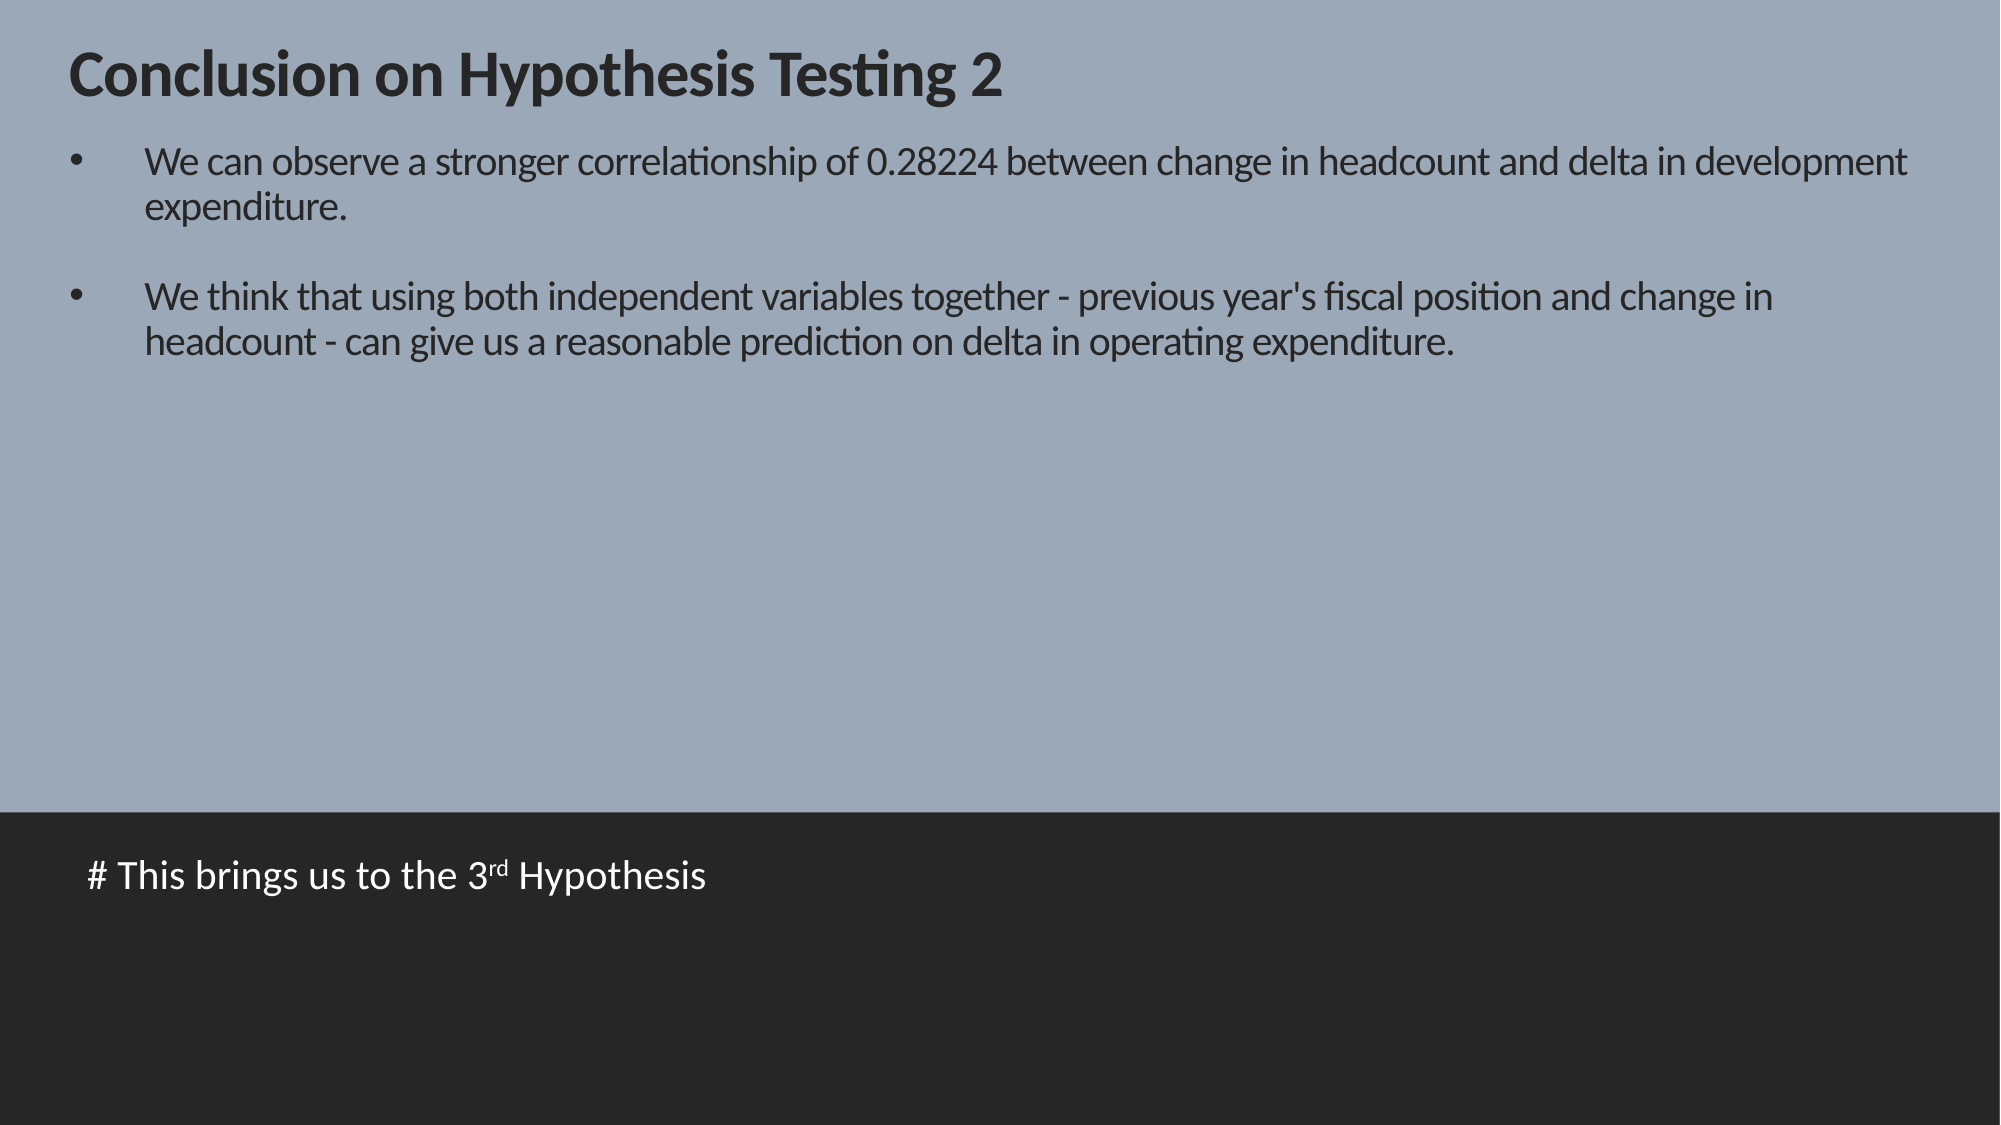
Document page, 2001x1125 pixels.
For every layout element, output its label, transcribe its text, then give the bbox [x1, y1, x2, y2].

text_box [0, 0, 2000, 811]
text_box We can observe a stronger correlationship of 0.28224 between change in headcount and delta in development expenditure. We think that using both independent variables together - previous year's fiscal position and change in headcount - can give us a reasonable prediction on delta in operating expenditure. [54, 135, 1937, 372]
title Conclusion on Hypothesis Testing 2 [54, 42, 1705, 118]
text_box [0, 811, 2000, 1125]
text_box # This brings us to the 3rd Hypothesis [72, 840, 1927, 905]
